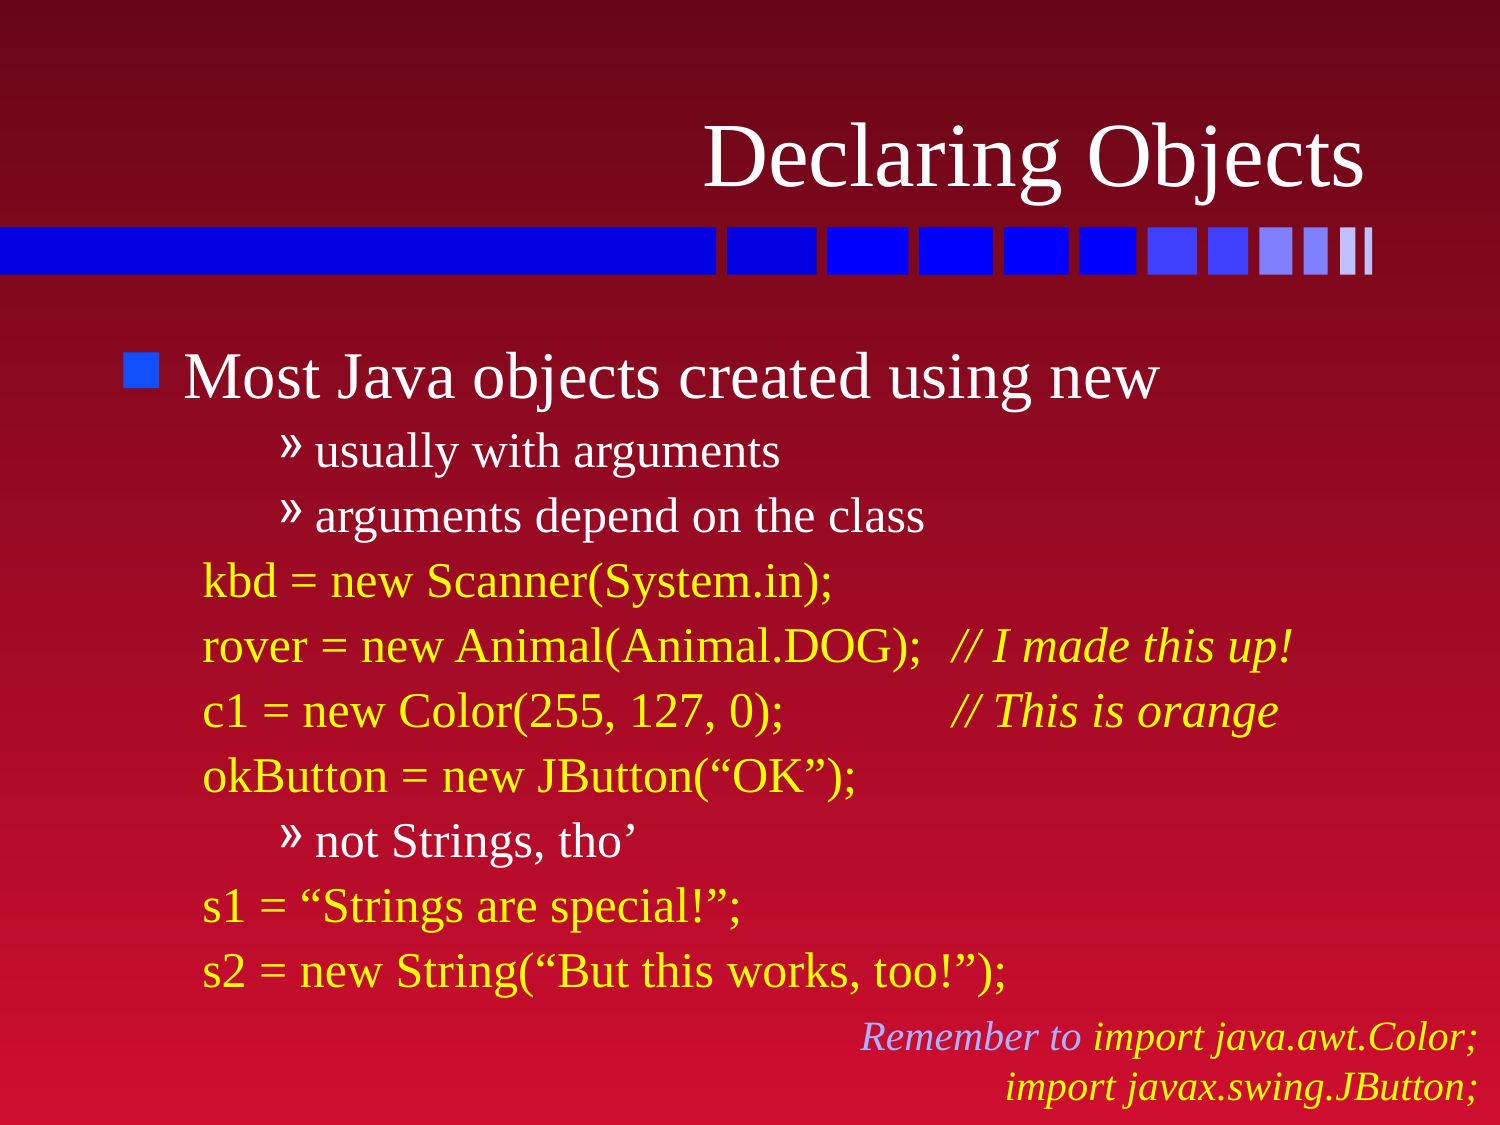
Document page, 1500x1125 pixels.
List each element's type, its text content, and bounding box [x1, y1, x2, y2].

title Declaring Objects [109, 27, 1383, 213]
list Most Java objects created using new usually with arguments arguments depend on the class kbd = new Scanner(System.in); rover = new Animal(Animal.DOG); // I made this up! c1 = new Color(255, 127, 0); // This is orange okButton = new JButton(“OK”); not Strings, tho’ s1 = “Strings are special!”; s2 = new String(“But this works, too!”); [111, 324, 1388, 1001]
text_box Remember to import java.awt.Color; import javax.swing.JButton; [844, 1001, 1495, 1117]
